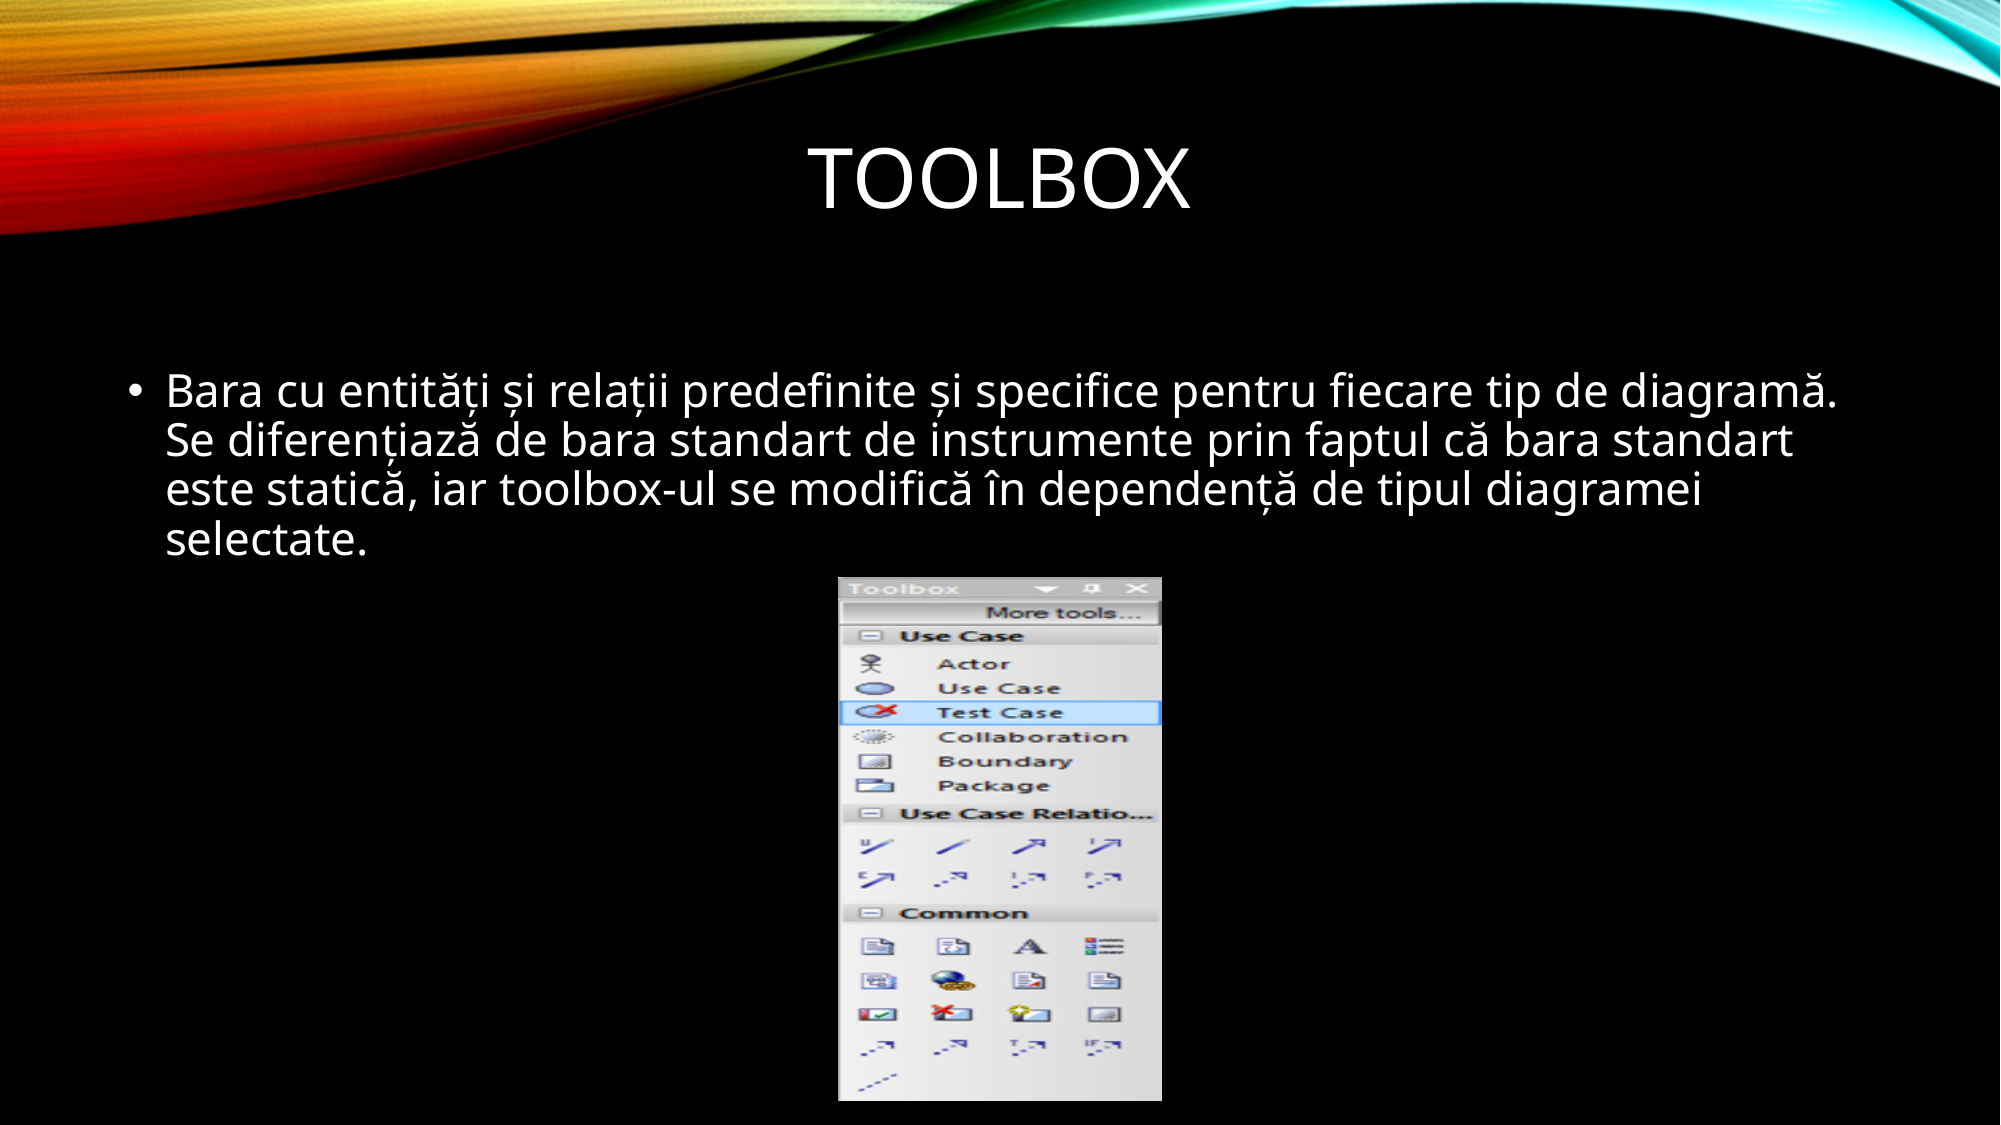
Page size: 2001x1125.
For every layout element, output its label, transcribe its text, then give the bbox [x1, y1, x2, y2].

picture [838, 577, 1162, 1101]
title Toolbox [112, 125, 1888, 338]
list Bara cu entități și relații predefinite și specifice pentru fiecare tip de diagramă. Se diferențiază de bara standart de instrumente prin faptul că bara standart este statică, iar toolbox-ul se modifică în dependență de tipul diagramei selectate. [112, 360, 1888, 1021]
picture [0, 0, 2000, 237]
